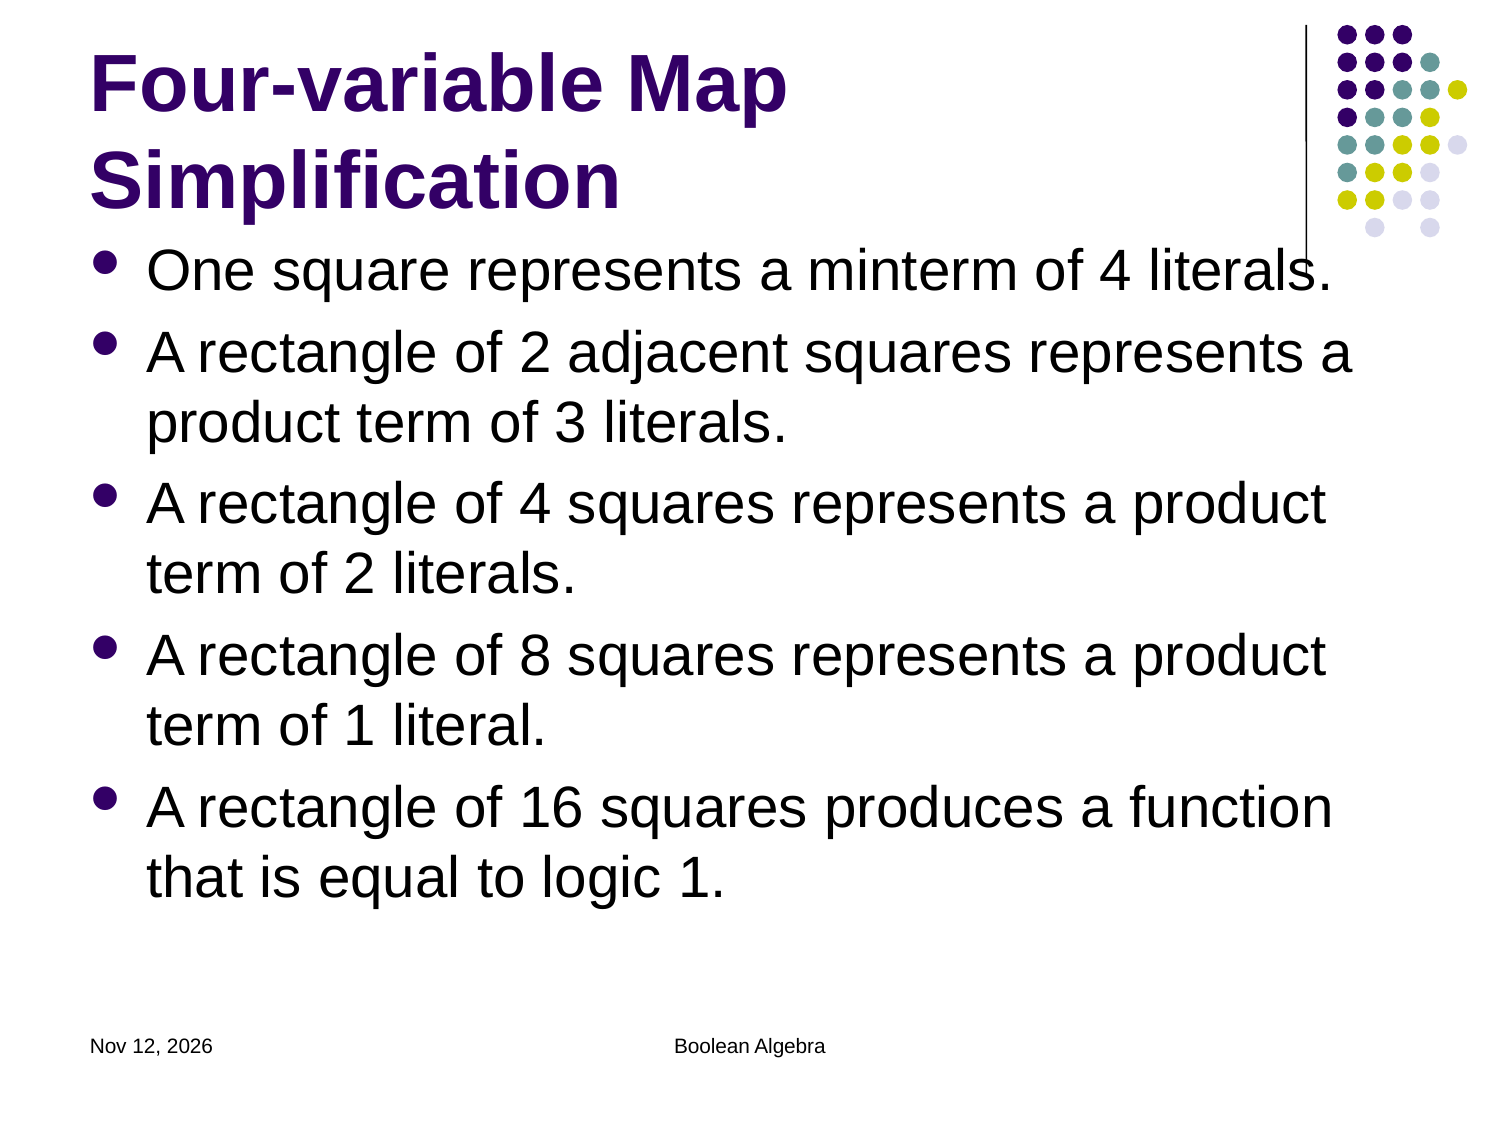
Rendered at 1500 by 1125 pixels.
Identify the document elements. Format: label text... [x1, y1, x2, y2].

list One square represents a minterm of 4 literals. A rectangle of 2 adjacent squares represents a product term of 3 literals. A rectangle of 4 squares represents a product term of 2 literals. A rectangle of 8 squares represents a product term of 1 literal. A rectangle of 16 squares produces a function that is equal to logic 1. [75, 224, 1425, 968]
footer Boolean Algebra [512, 1025, 988, 1100]
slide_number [75, 1025, 425, 1100]
title Four-variable Map Simplification [75, 20, 1313, 224]
